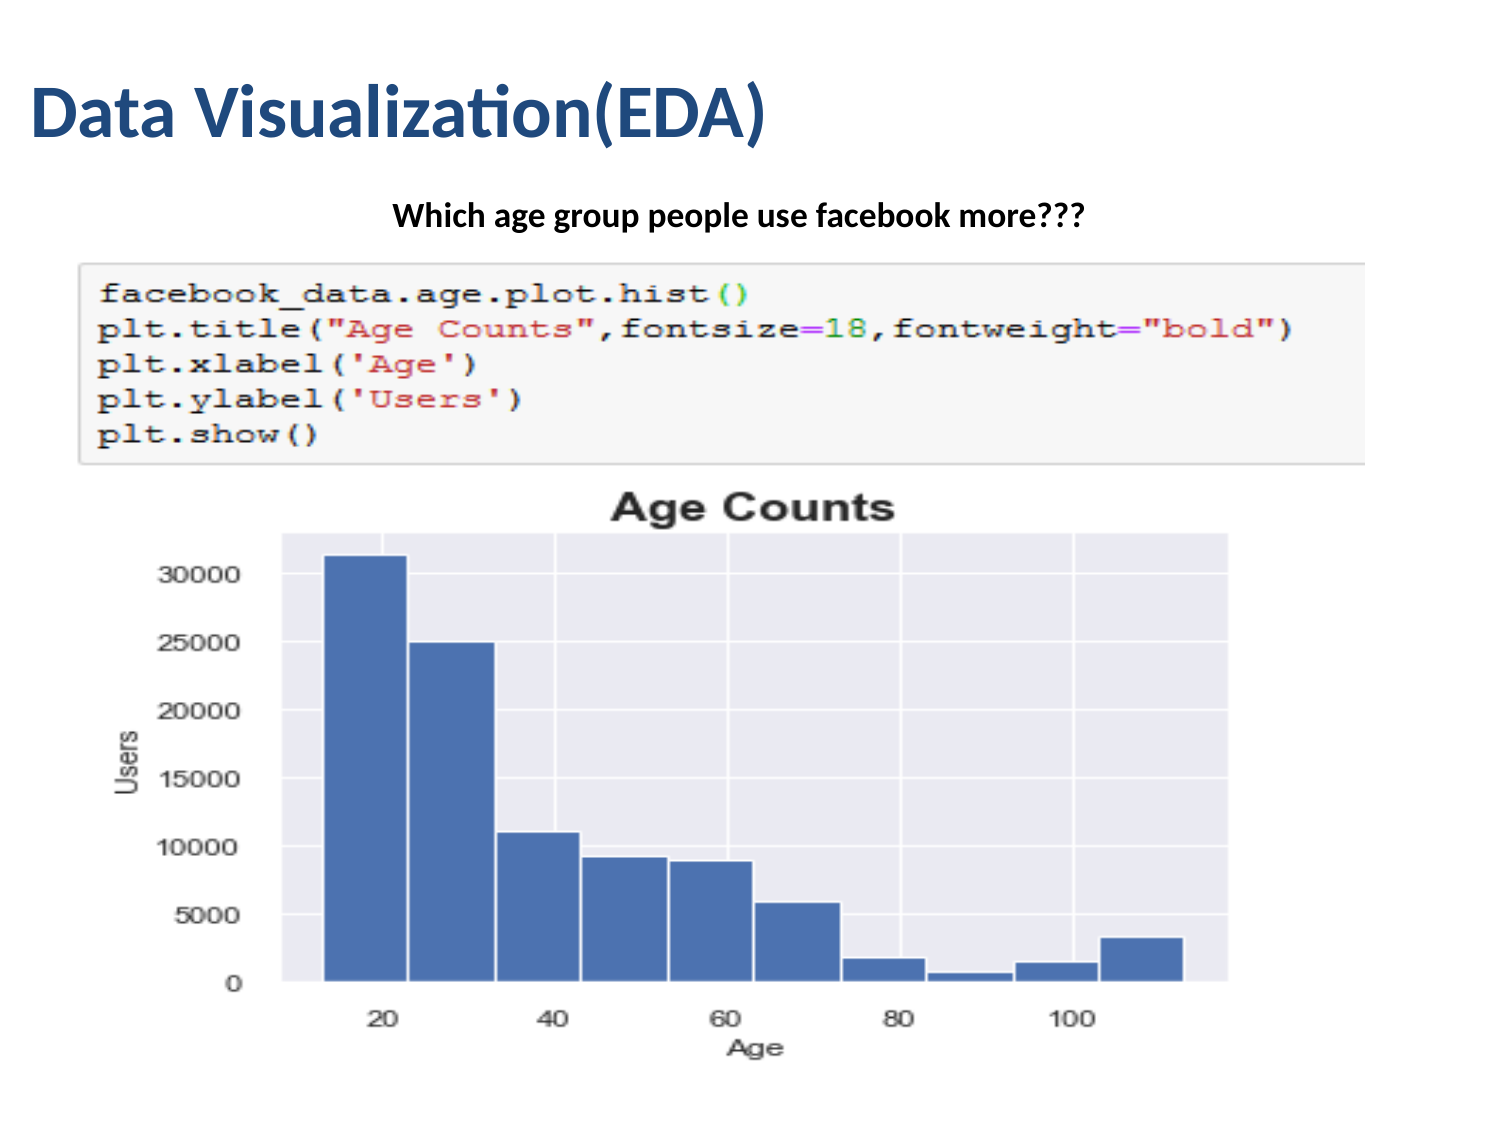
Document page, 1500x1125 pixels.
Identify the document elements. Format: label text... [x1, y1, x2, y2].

picture [76, 255, 1365, 1081]
subtitle Which age group people use facebook more??? [0, 184, 1471, 1035]
title Data Visualization(EDA) [0, 54, 1117, 161]
